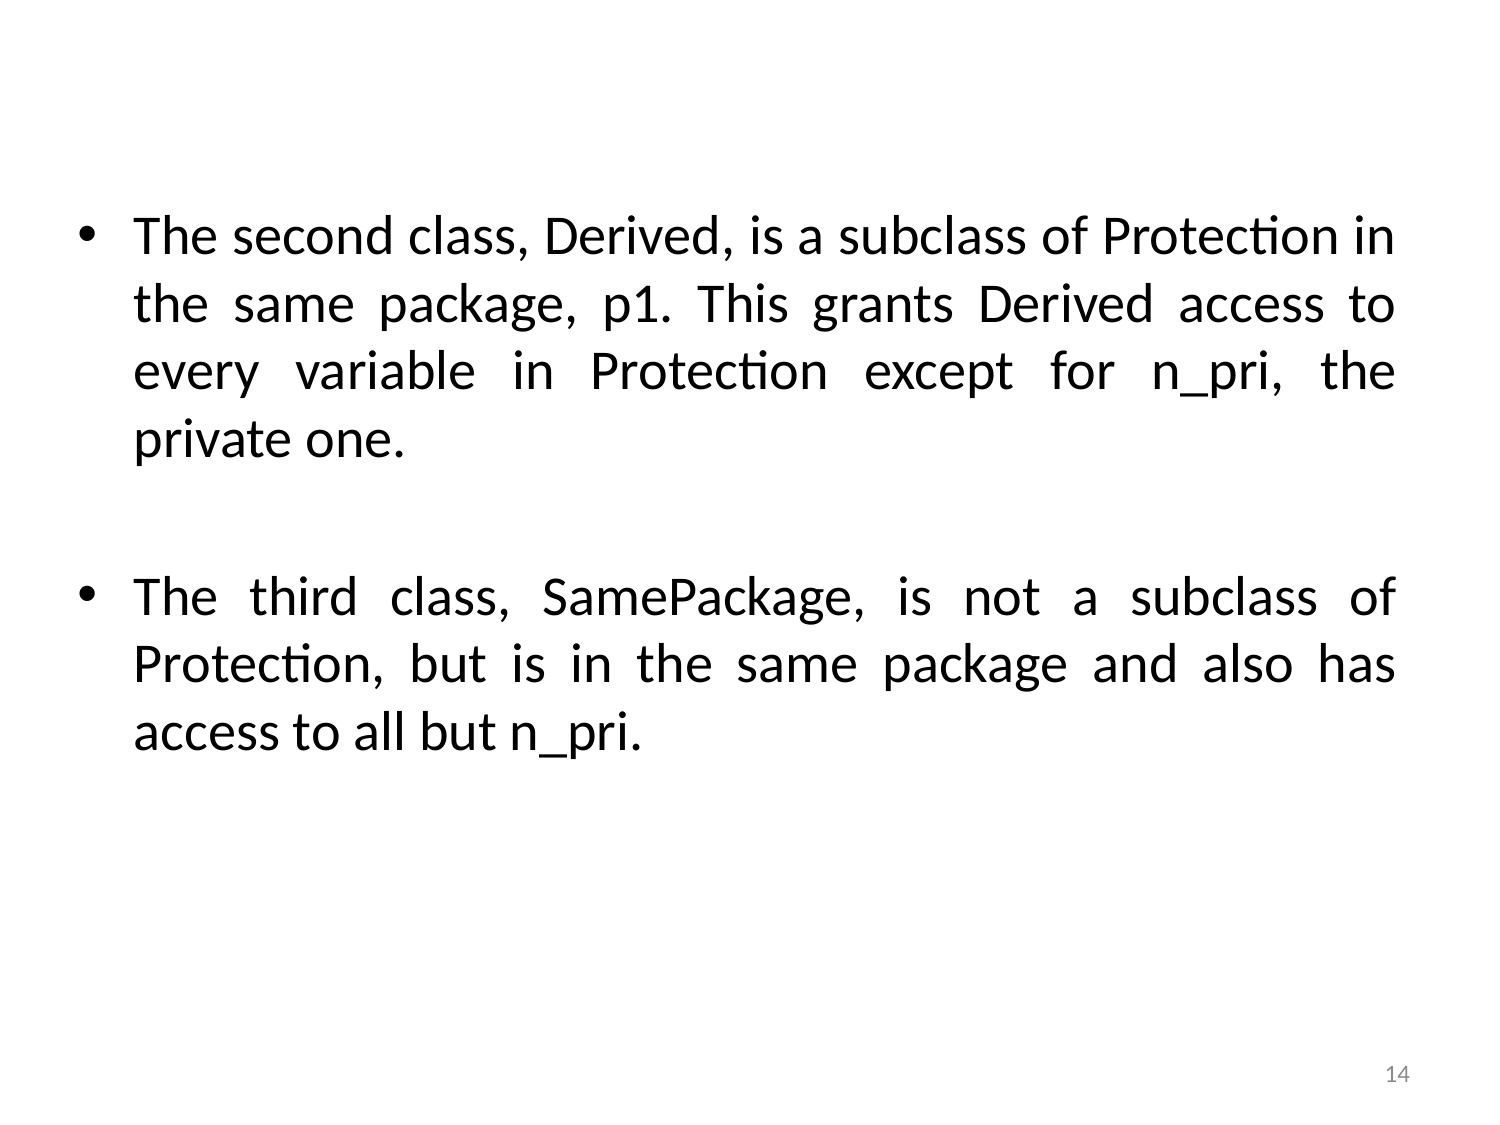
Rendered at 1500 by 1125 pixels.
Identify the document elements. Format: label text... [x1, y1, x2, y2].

list The second class, Derived, is a subclass of Protection in the same package, p1. This grants Derived access to every variable in Protection except for n_pri, the private one. The third class, SamePackage, is not a subclass of Protection, but is in the same package and also has access to all but n_pri. [62, 191, 1413, 934]
slide_number 14 [1074, 1042, 1425, 1103]
